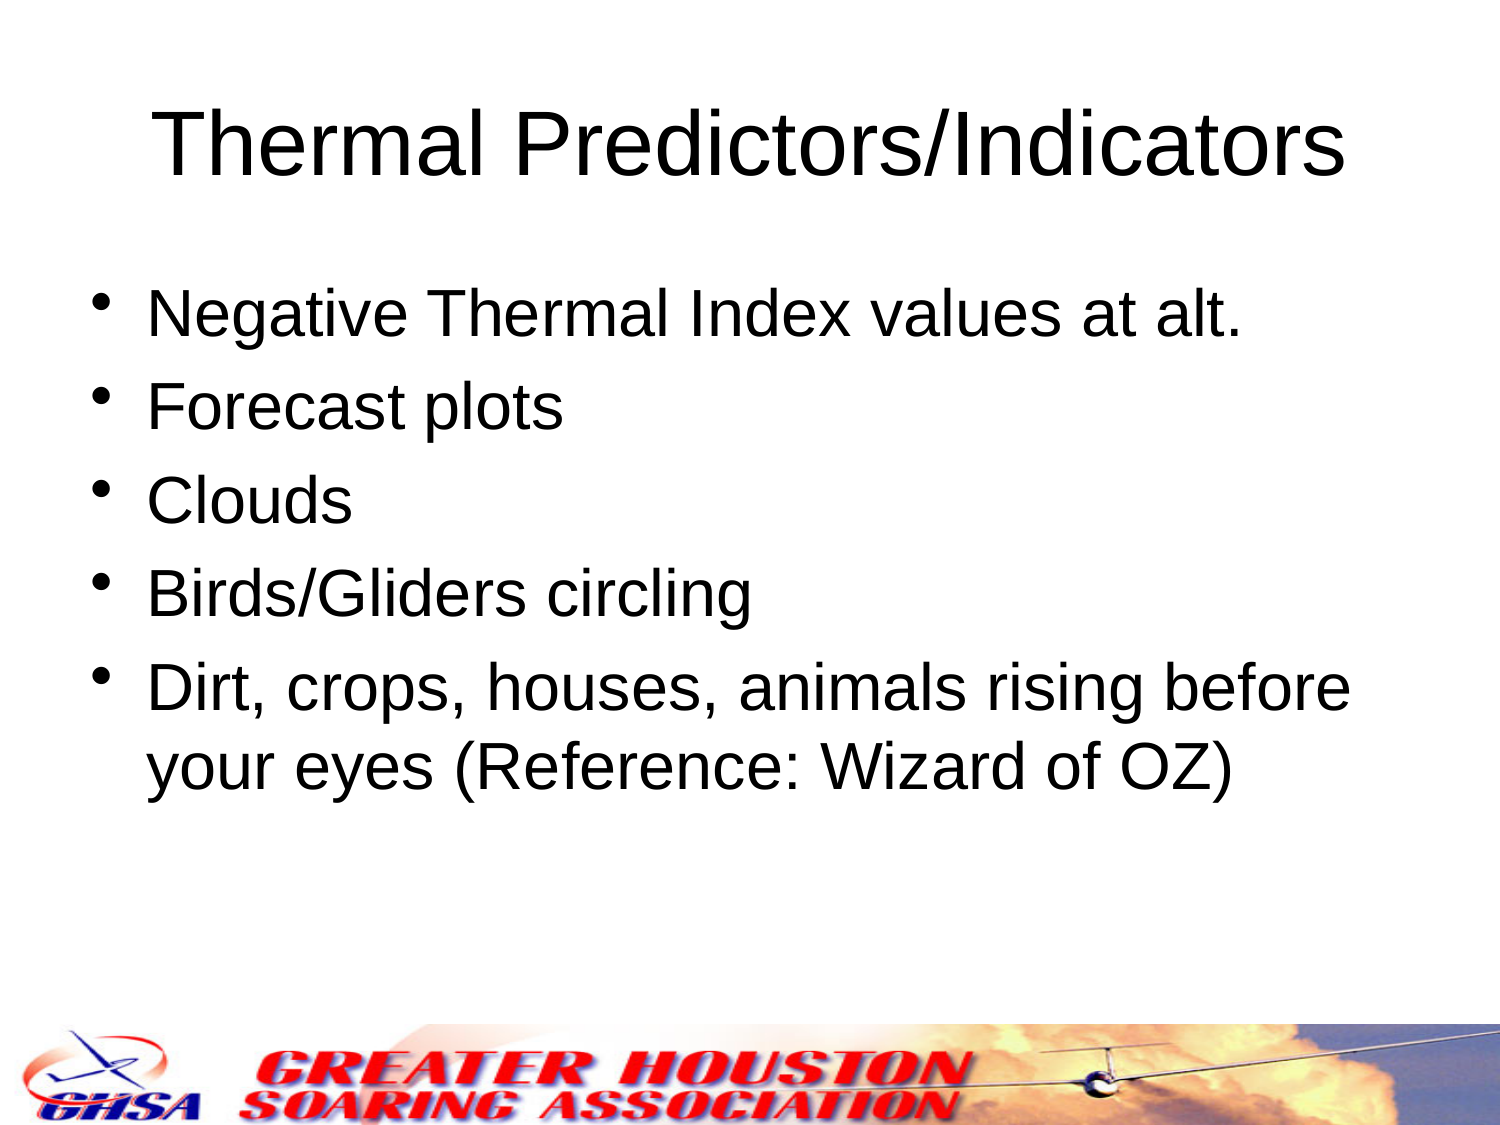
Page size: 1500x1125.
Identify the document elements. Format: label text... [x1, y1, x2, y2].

picture [0, 1024, 1500, 1125]
title Thermal Predictors/Indicators [74, 44, 1426, 233]
list Negative Thermal Index values at alt. Forecast plots Clouds Birds/Gliders circling Dirt, crops, houses, animals rising before your eyes (Reference: Wizard of OZ) [74, 262, 1426, 1006]
